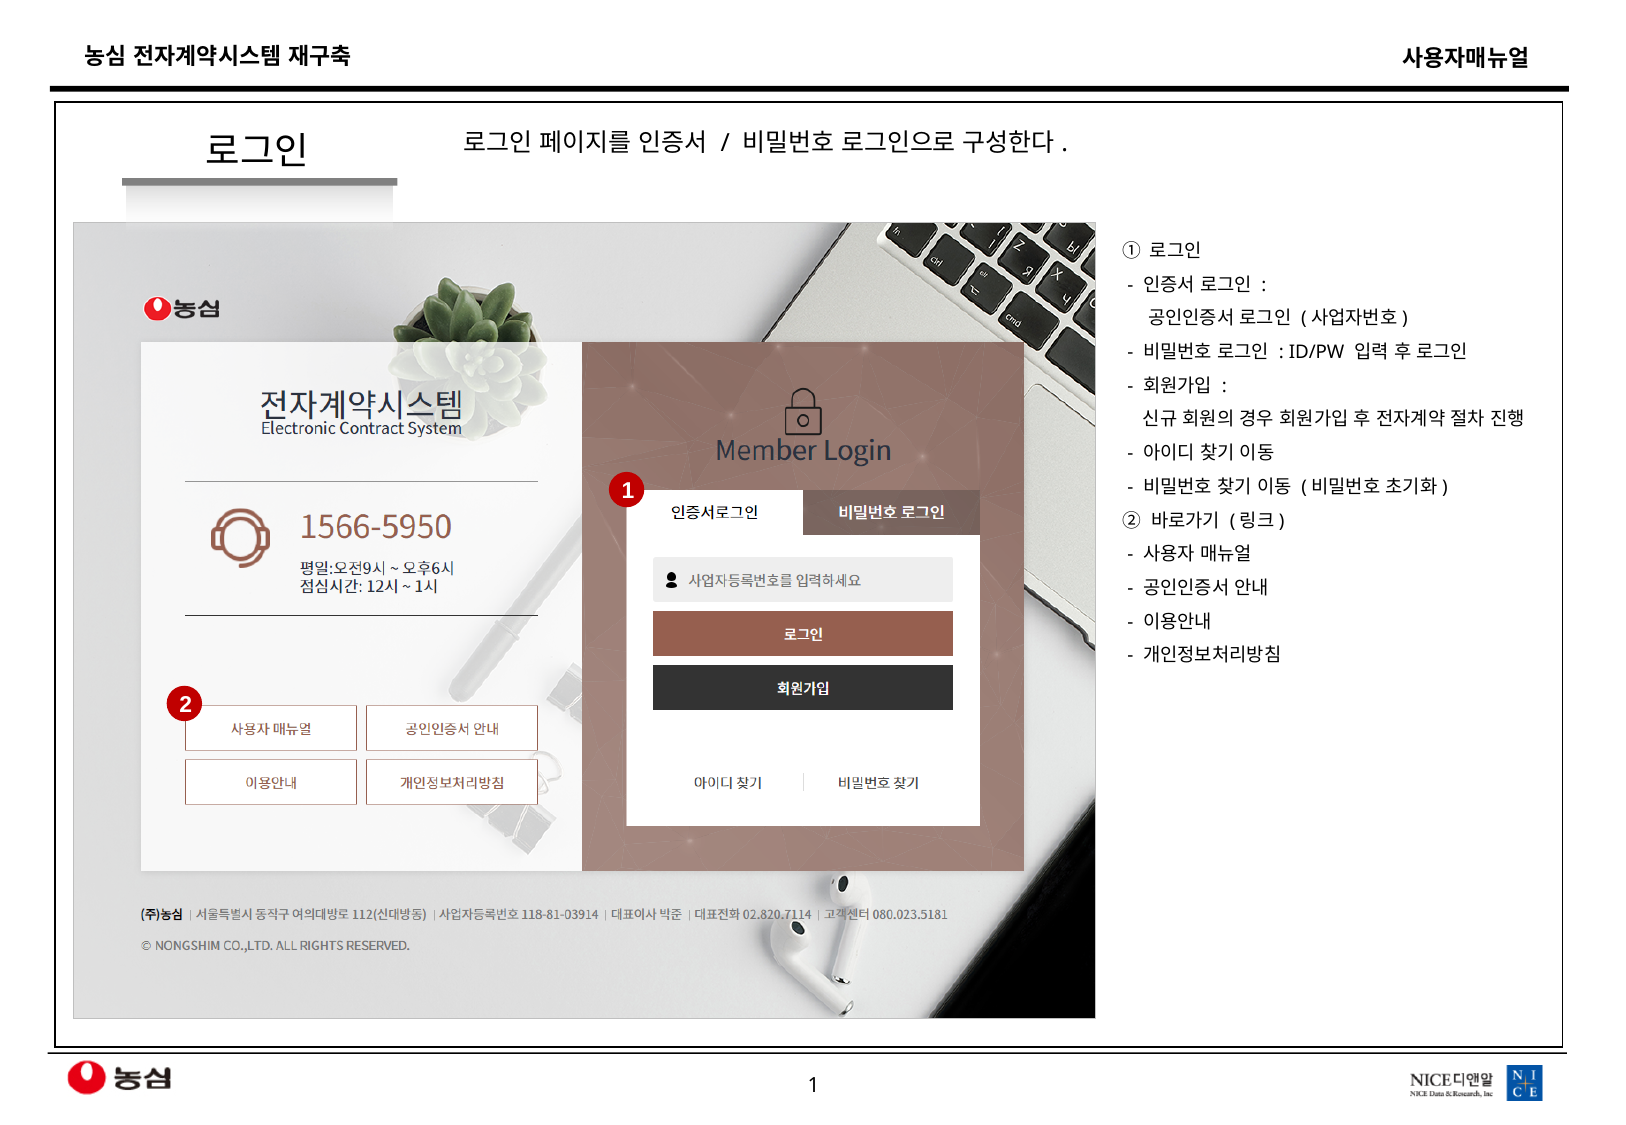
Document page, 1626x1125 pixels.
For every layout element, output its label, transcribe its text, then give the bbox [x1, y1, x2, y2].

table_header [56, 103, 1562, 1046]
text_box ① 로그인 - 인증서 로그인 : 공인인증서 로그인 (사업자번호) - 비밀번호 로그인 : ID/PW 입력 후 로그인 - 회원가입 : 신규 회원의 경우 회원가입 후 전자계약 절차 진행 - 아이디 찾기 이동 - 비밀번호 찾기 이동 (비밀번호 초기화) ② 바로가기 (링크) - 사용자 매뉴얼 - 공인인증서 안내 - 이용안내 - 개인정보처리방침 [1107, 219, 1545, 1011]
text_box 로그인 페이지를 인증서 / 비밀번호 로그인으로 구성한다. [448, 119, 1144, 164]
picture [73, 222, 1096, 1020]
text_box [121, 118, 398, 232]
picture [1403, 1059, 1548, 1106]
picture [56, 1057, 176, 1101]
